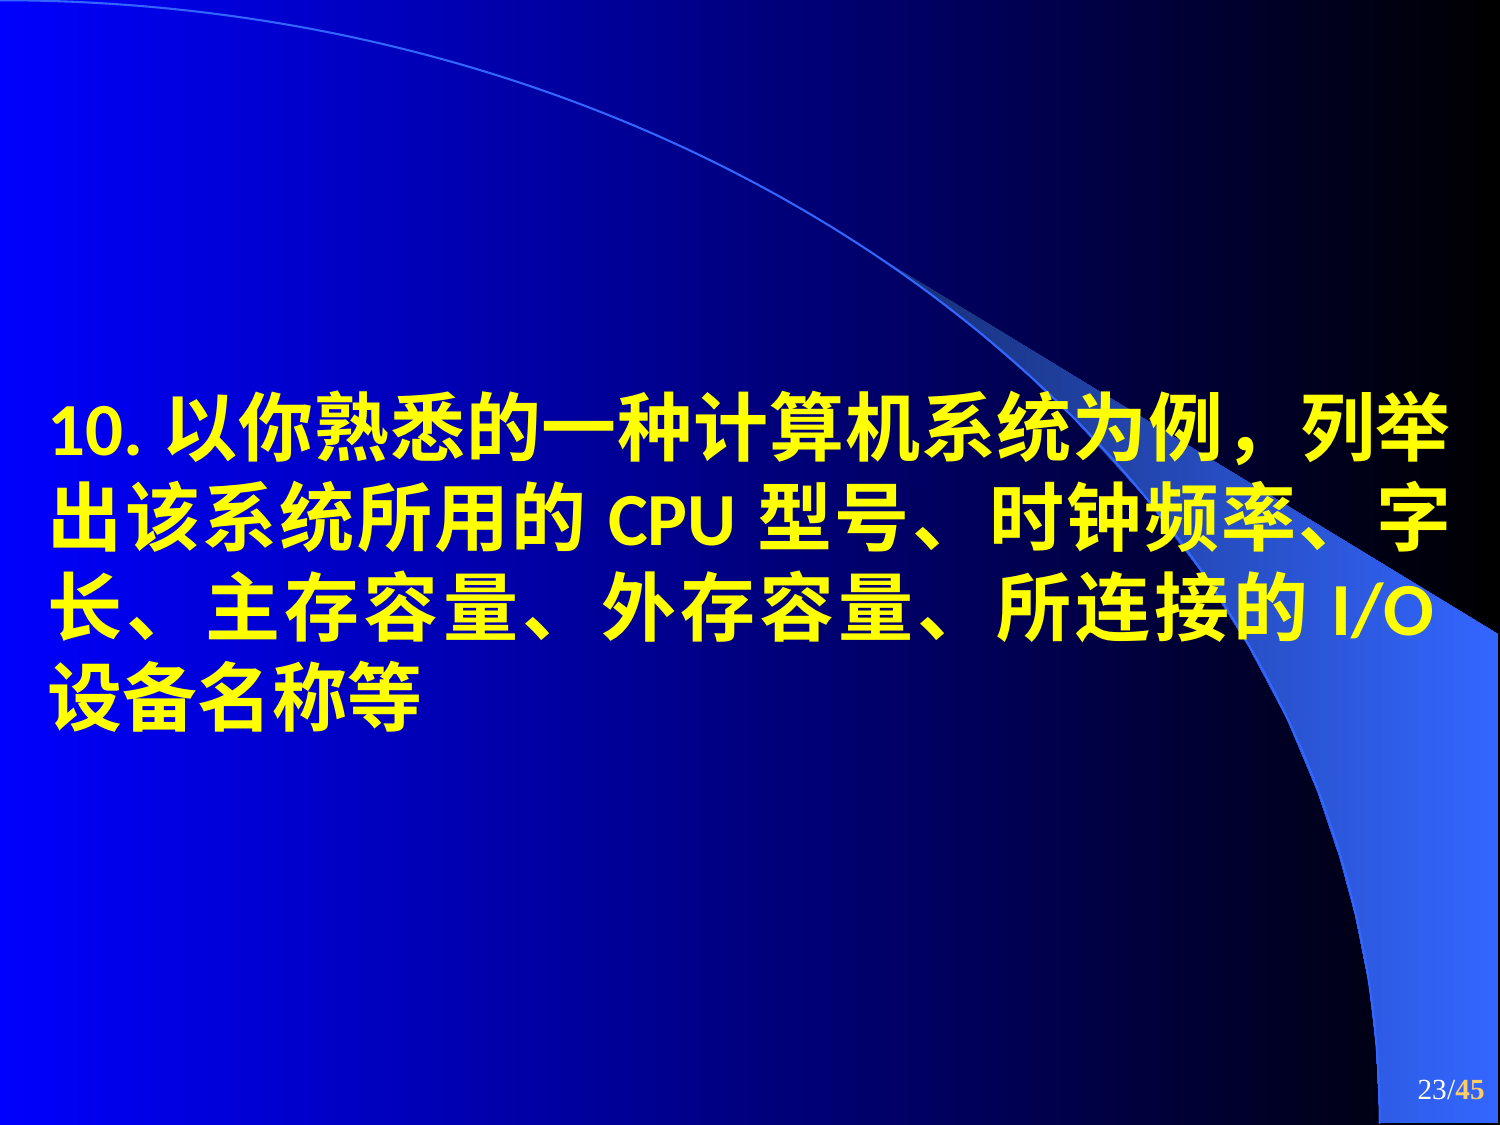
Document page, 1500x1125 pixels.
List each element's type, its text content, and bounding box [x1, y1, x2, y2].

slide_number 23/45 [1187, 1049, 1500, 1125]
text_box 10.以你熟悉的一种计算机系统为例，列举出该系统所用的CPU型号、时钟频率、字长、主存容量、外存容量、所连接的I/O设备名称等 [33, 373, 1467, 748]
